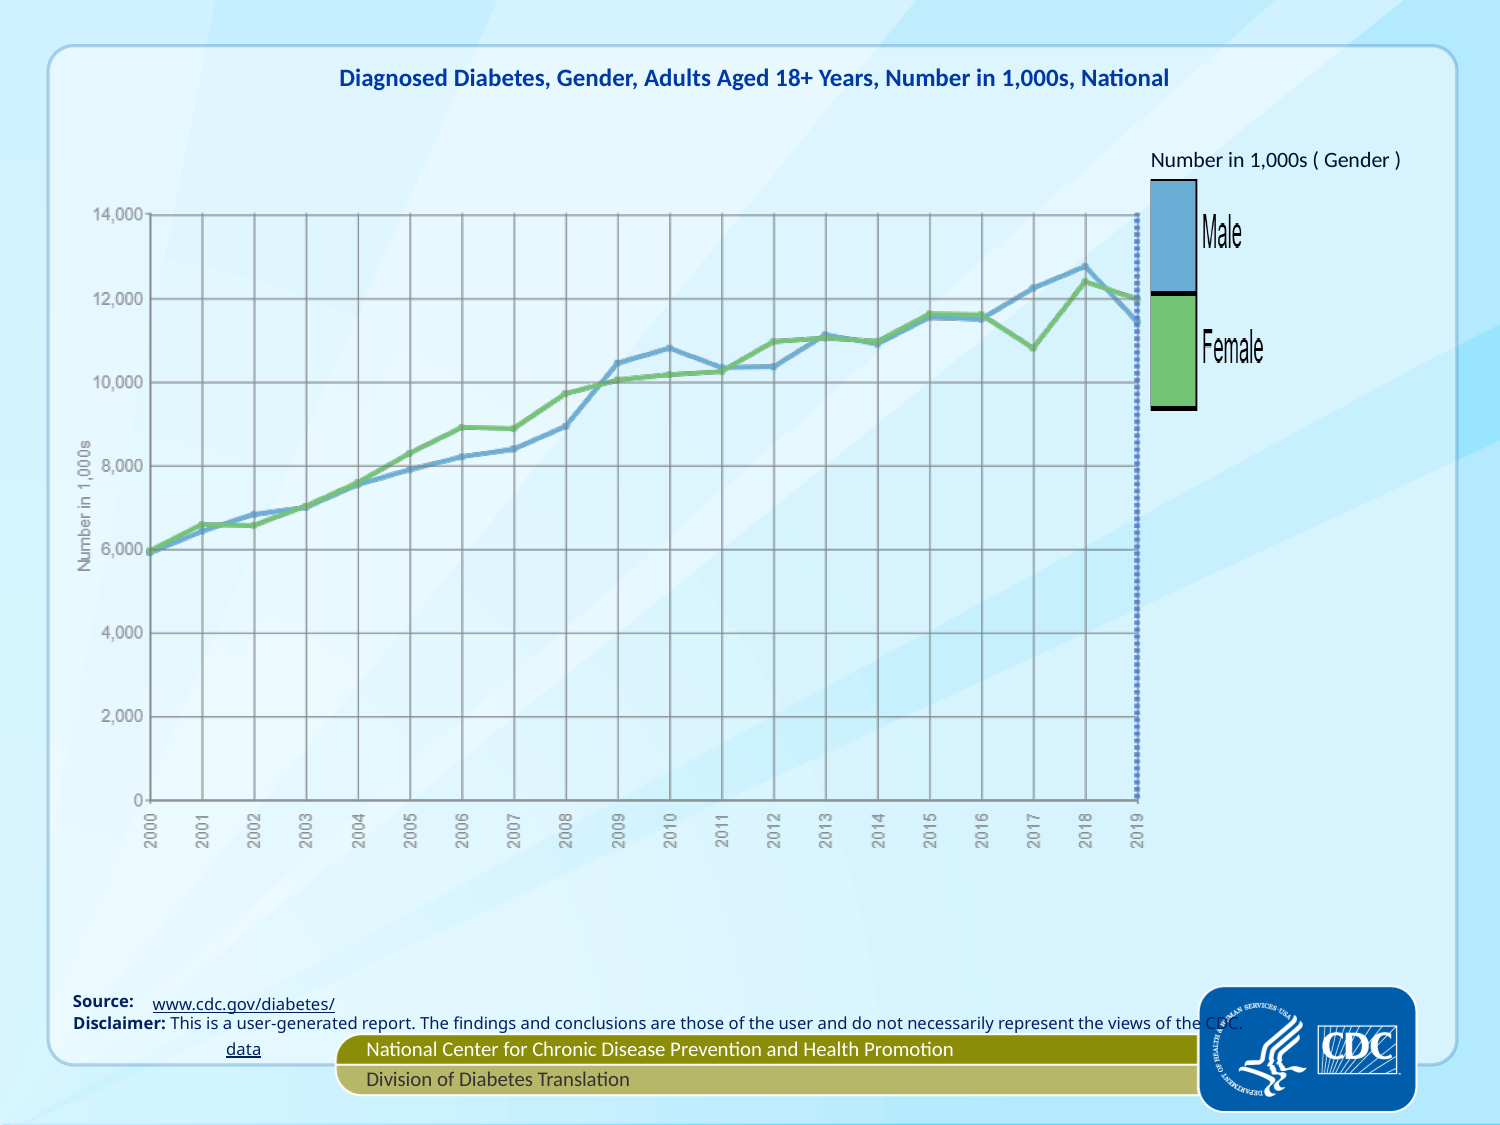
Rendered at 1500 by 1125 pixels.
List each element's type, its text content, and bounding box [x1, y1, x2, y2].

text_box [1148, 179, 1448, 985]
text_box Number in 1,000s ( Gender ) [1135, 138, 1500, 179]
text_box Disclaimer: This is a user-generated report. The findings and conclusions are those of the user and do not necessarily represent the views of the CDC. [58, 1005, 1446, 1040]
text_box www.cdc.gov/diabetes/data [121, 967, 367, 1016]
text_box Source: [58, 983, 154, 1018]
picture [0, 0, 1500, 1125]
title Diagnosed Diabetes, Gender, Adults Aged 18+ Years, Number in 1,000s, National [71, 21, 1439, 103]
text_box [70, 120, 1152, 911]
text_box Division of Diabetes Translation [351, 1058, 1500, 1096]
text_box National Center for Chronic Disease Prevention and Health Promotion [351, 1028, 1500, 1058]
